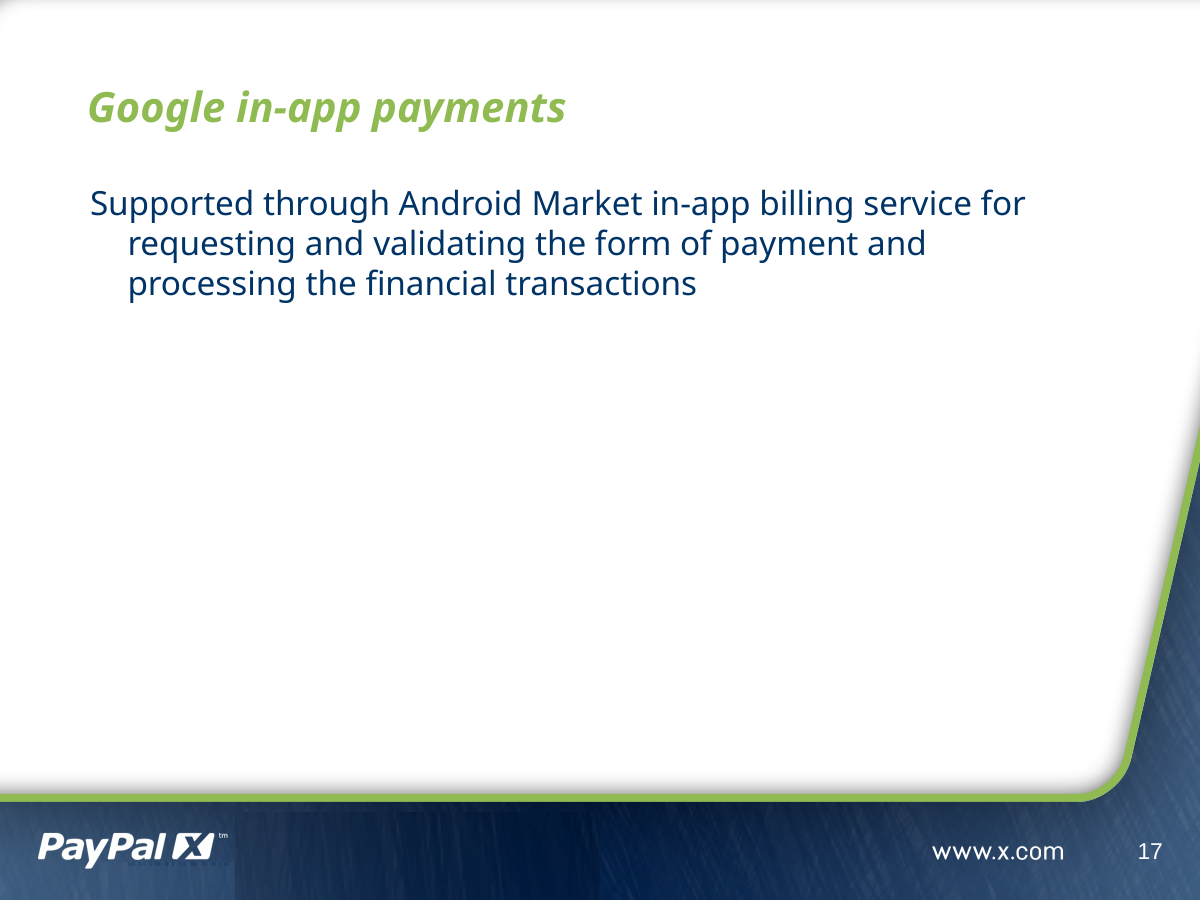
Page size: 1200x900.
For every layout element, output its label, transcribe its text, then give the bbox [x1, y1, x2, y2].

picture [0, 0, 1200, 900]
list Supported through Android Market in-app billing service for requesting and validating the form of payment and processing the financial transactions [75, 174, 1100, 713]
slide_number 17 [1074, 830, 1176, 891]
title Google in-app payments [75, 50, 1095, 163]
